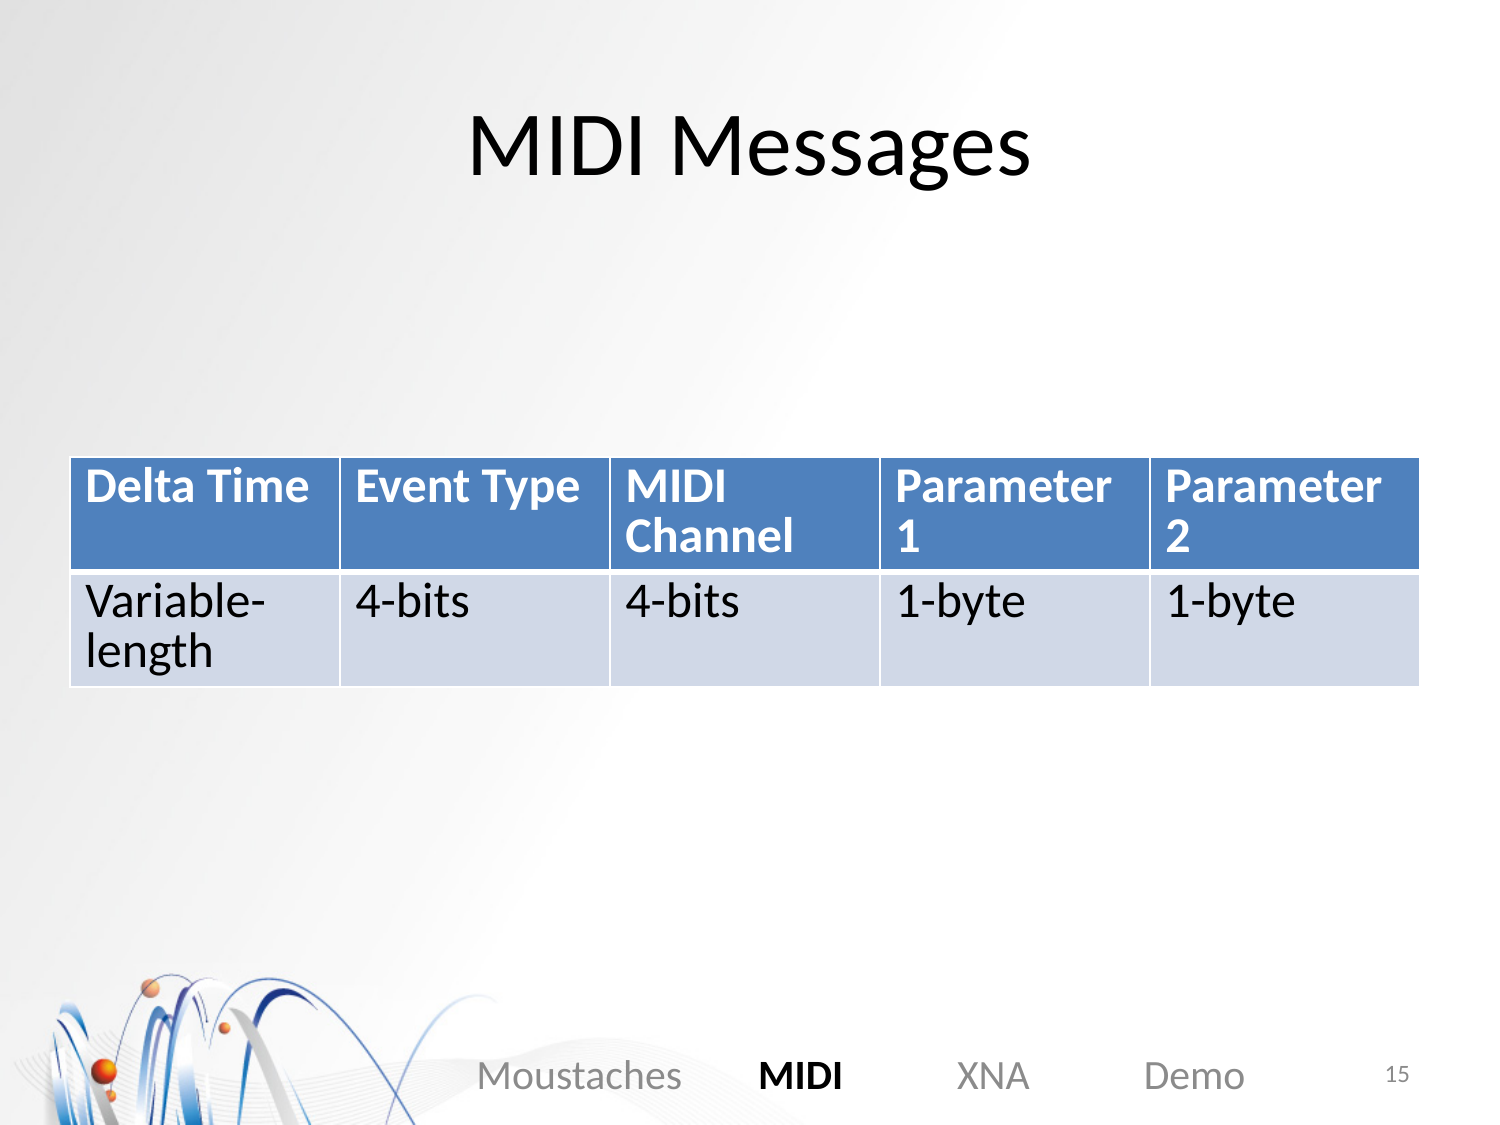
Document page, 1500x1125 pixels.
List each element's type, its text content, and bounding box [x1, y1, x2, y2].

table_header Parameter 2 [1151, 458, 1419, 569]
table_header Delta Time [71, 458, 339, 569]
title MIDI Messages [75, 45, 1425, 233]
picture [0, 0, 1500, 1125]
table_cell 1-byte [1151, 575, 1419, 686]
table_cell 1-byte [881, 575, 1149, 686]
slide_number 15 [1300, 1042, 1425, 1103]
table_cell 4-bits [341, 575, 609, 686]
table_header MIDI Channel [611, 458, 879, 569]
table_cell 4-bits [611, 575, 879, 686]
table_header Event Type [341, 458, 609, 569]
table_header Parameter 1 [881, 458, 1149, 569]
footer Moustaches MIDI XNA Demo [433, 1042, 1289, 1103]
table_cell Variable-length [71, 575, 339, 686]
